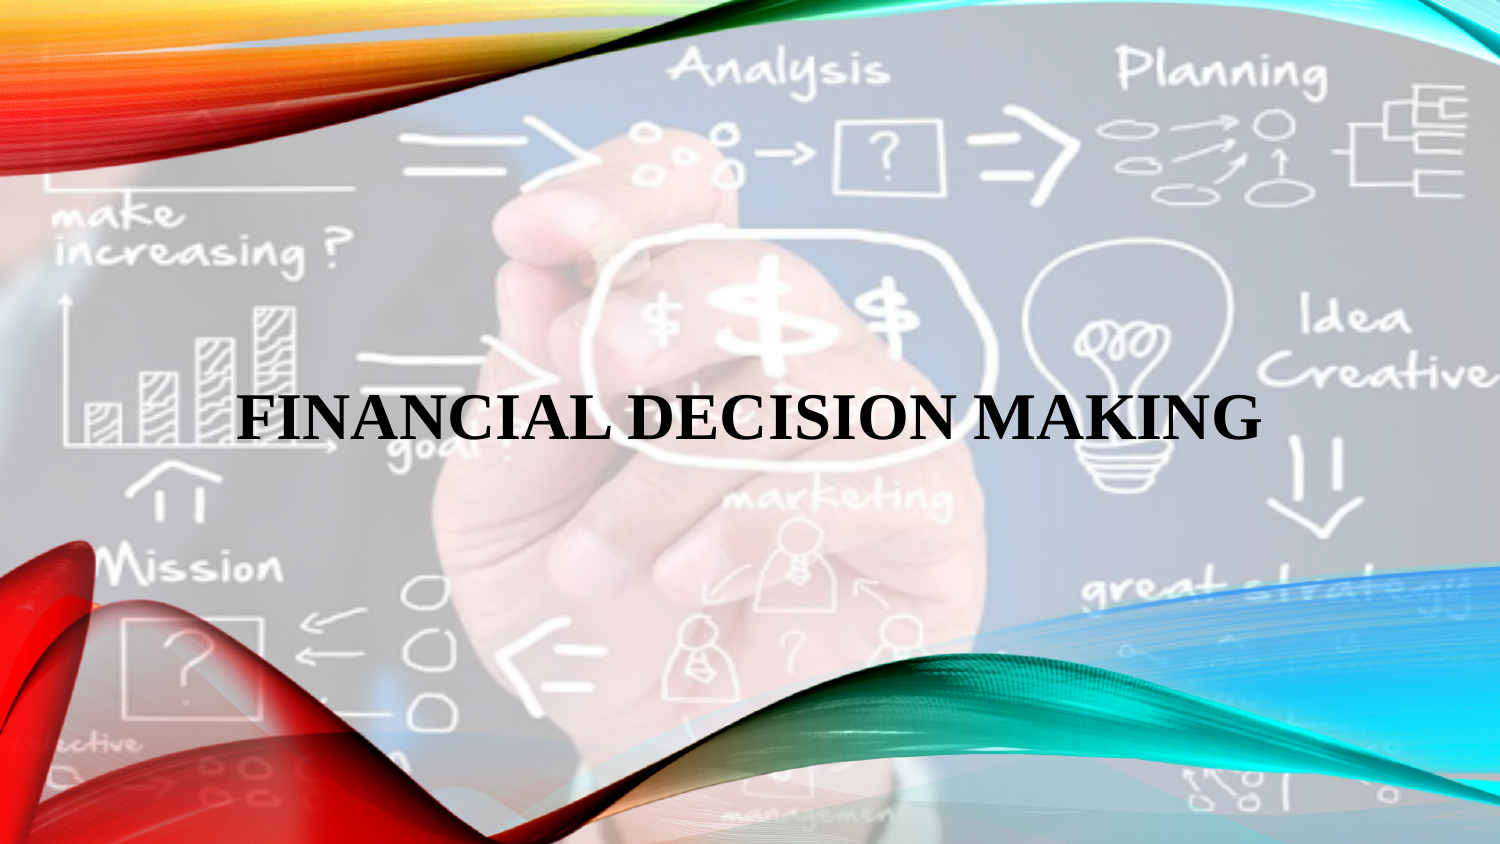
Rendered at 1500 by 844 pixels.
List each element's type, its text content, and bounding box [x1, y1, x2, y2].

picture [0, 0, 1500, 178]
title FINANCIAL DECISION MAKING [51, 122, 1449, 469]
picture [0, 538, 1500, 844]
